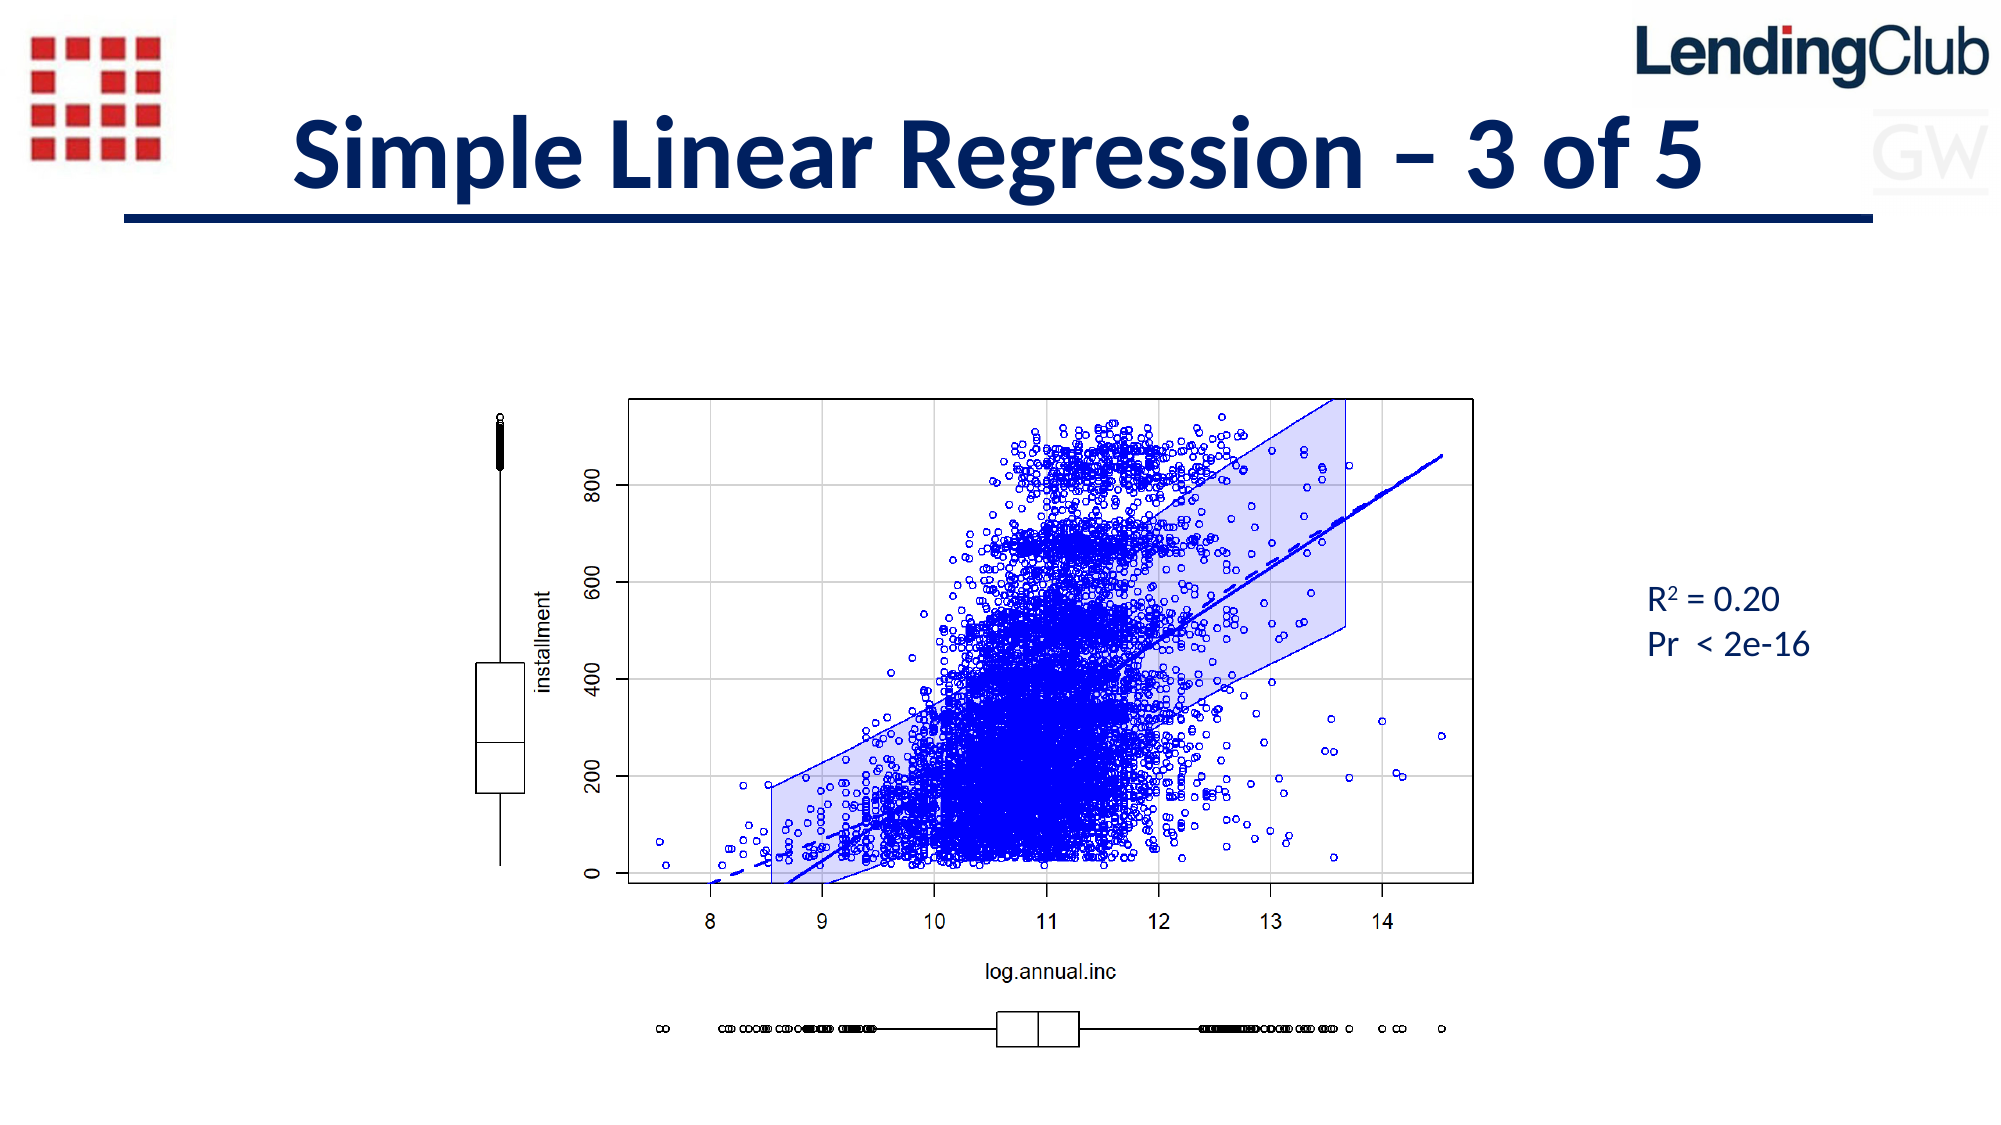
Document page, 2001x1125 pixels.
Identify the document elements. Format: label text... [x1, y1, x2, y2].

picture [1632, 0, 2000, 216]
text_box R2 = 0.20 Pr < 2e-16 [1632, 566, 1832, 672]
text_box Simple Linear Regression – 3 of 5 [0, 77, 2000, 342]
picture [474, 297, 1525, 1048]
picture [0, 0, 177, 193]
